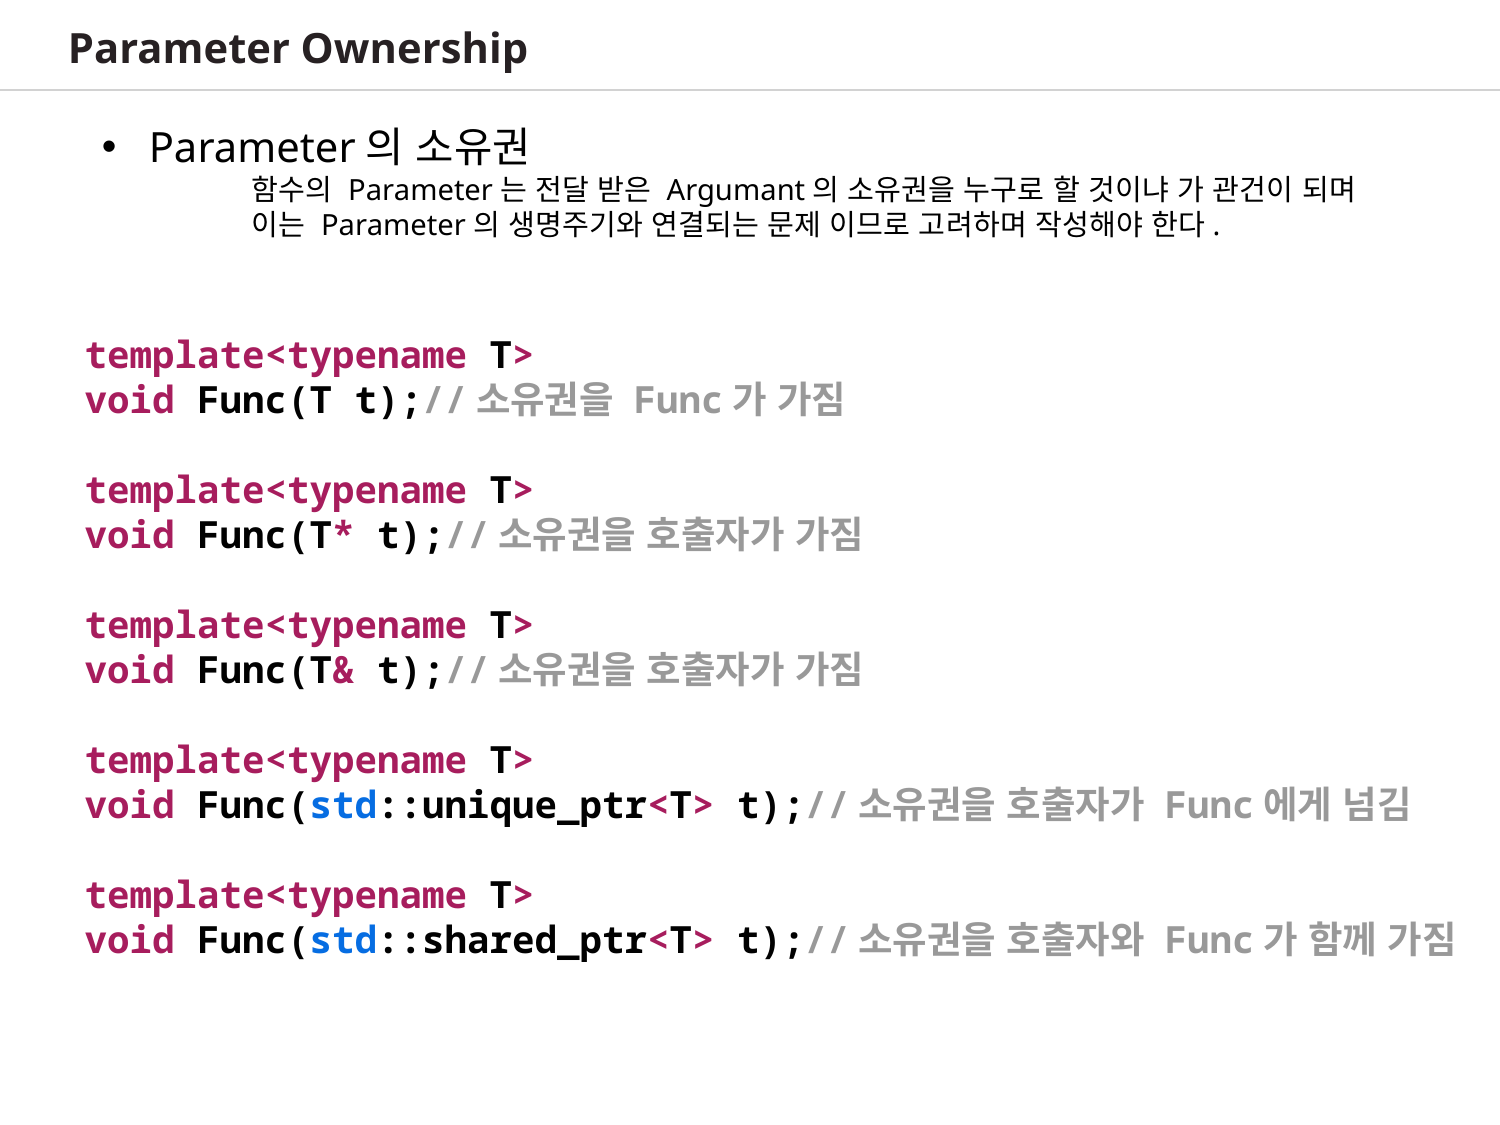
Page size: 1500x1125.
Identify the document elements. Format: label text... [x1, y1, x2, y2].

text_box Parameter의 소유권 함수의 Parameter는 전달 받은 Argumant의 소유권을 누구로 할 것이냐 가 관건이 되며 이는 Parameter의 생명주기와 연결되는 문제 이므로 고려하며 작성해야 한다. [87, 113, 1500, 249]
text_box Parameter Ownership [53, 14, 597, 80]
text_box template<typename T> void Func(T t);//소유권을 Func가 가짐 template<typename T> void Func(T* t);//소유권을 호출자가 가짐 template<typename T> void Func(T& t);//소유권을 호출자가 가짐 template<typename T> void Func(std::unique_ptr<T> t);//소유권을 호출자가 Func에게 넘김 template<typename T> void Func(std::shared_ptr<T> t);//소유권을 호출자와 Func가 함께 가짐 [84, 331, 1458, 962]
